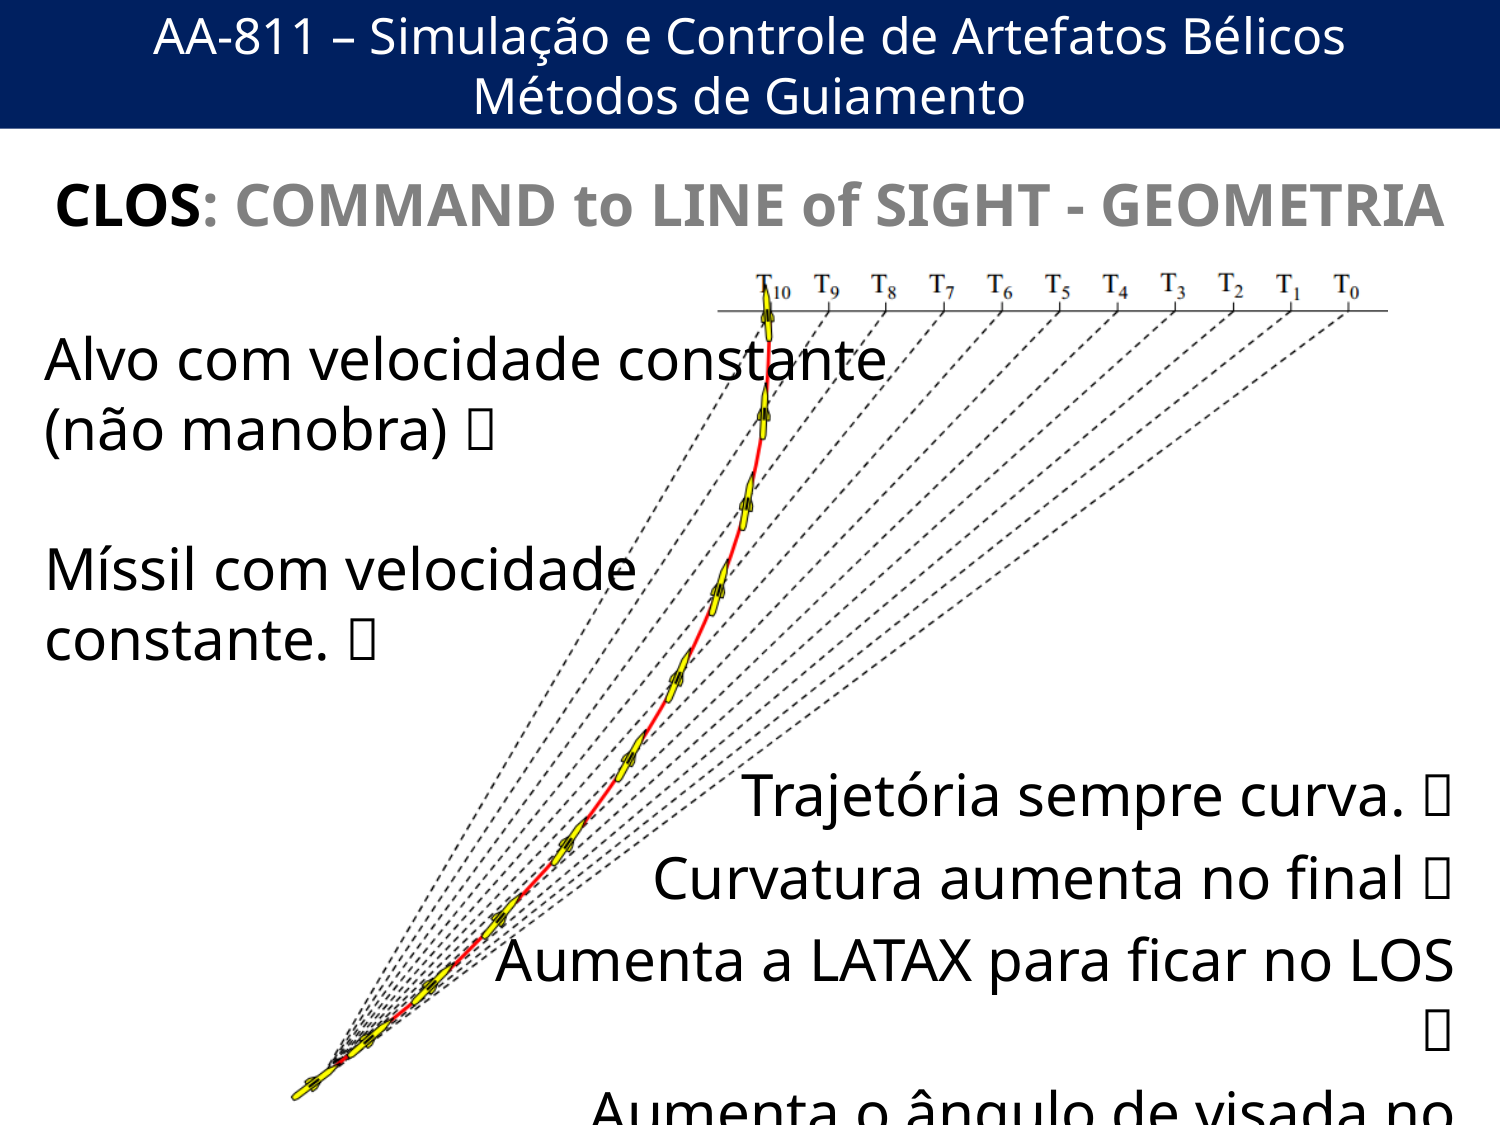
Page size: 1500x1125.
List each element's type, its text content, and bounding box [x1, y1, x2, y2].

text_box Alvo com velocidade constante (não manobra)  Míssil com velocidade constante.  [29, 314, 248, 820]
text_box AA-811 – Simulação e Controle de Artefatos Bélicos Métodos de Guiamento [0, 0, 1500, 131]
text_box Trajetória sempre curva.  Curvatura aumenta no final  Aumenta a LATAX para ficar no LOS  Aumenta o ângulo de visada no final  [1393, 681, 1471, 1125]
text_box CLOS: COMMAND to LINE of SIGHT - GEOMETRIA [17, 125, 1483, 338]
picture [253, 265, 1389, 1125]
